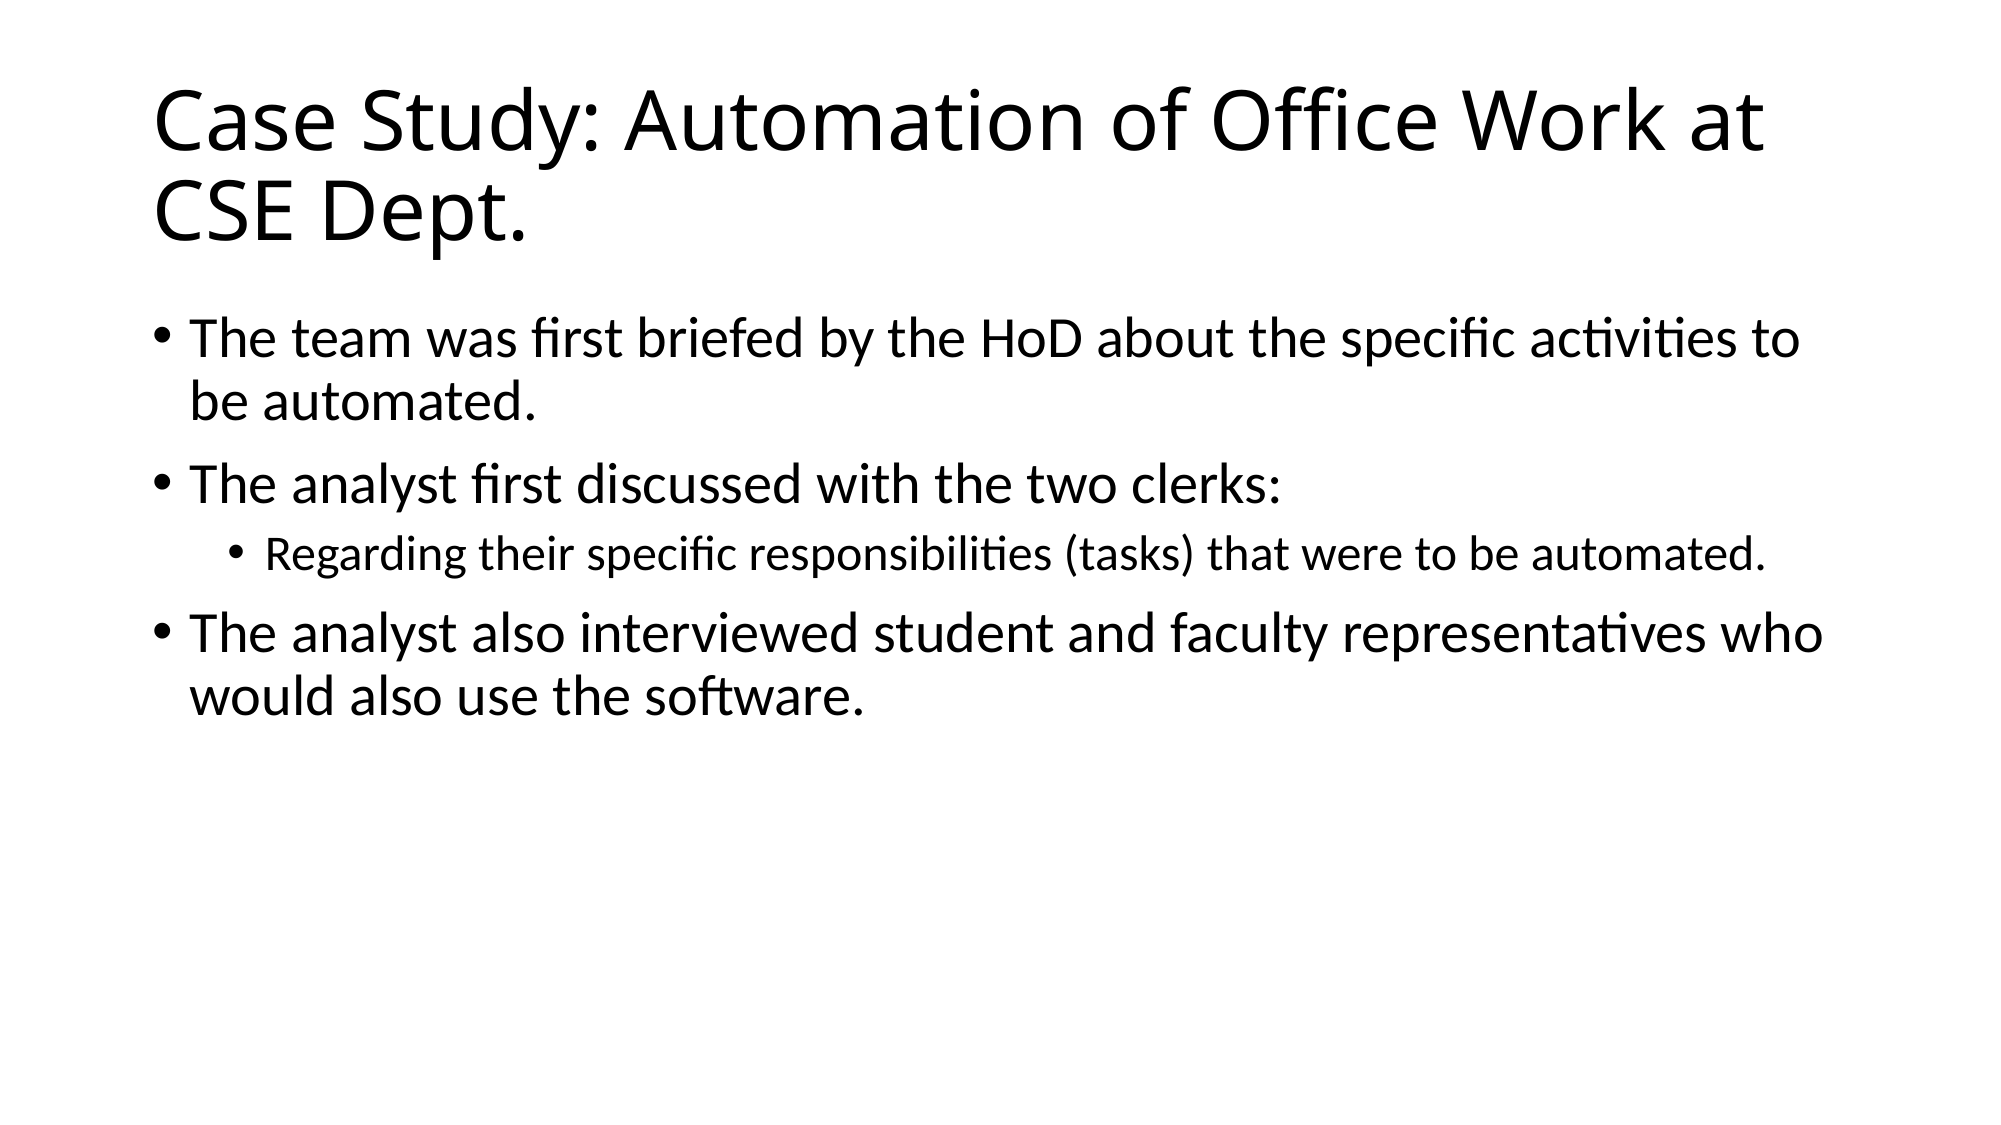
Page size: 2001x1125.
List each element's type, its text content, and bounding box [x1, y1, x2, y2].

title Case Study: Automation of Office Work at CSE Dept. [137, 59, 1863, 278]
list The team was first briefed by the HoD about the specific activities to be automated. The analyst first discussed with the two clerks: Regarding their specific responsibilities (tasks) that were to be automated. The analyst also interviewed student and faculty representatives who would also use the software. [137, 299, 1863, 1014]
